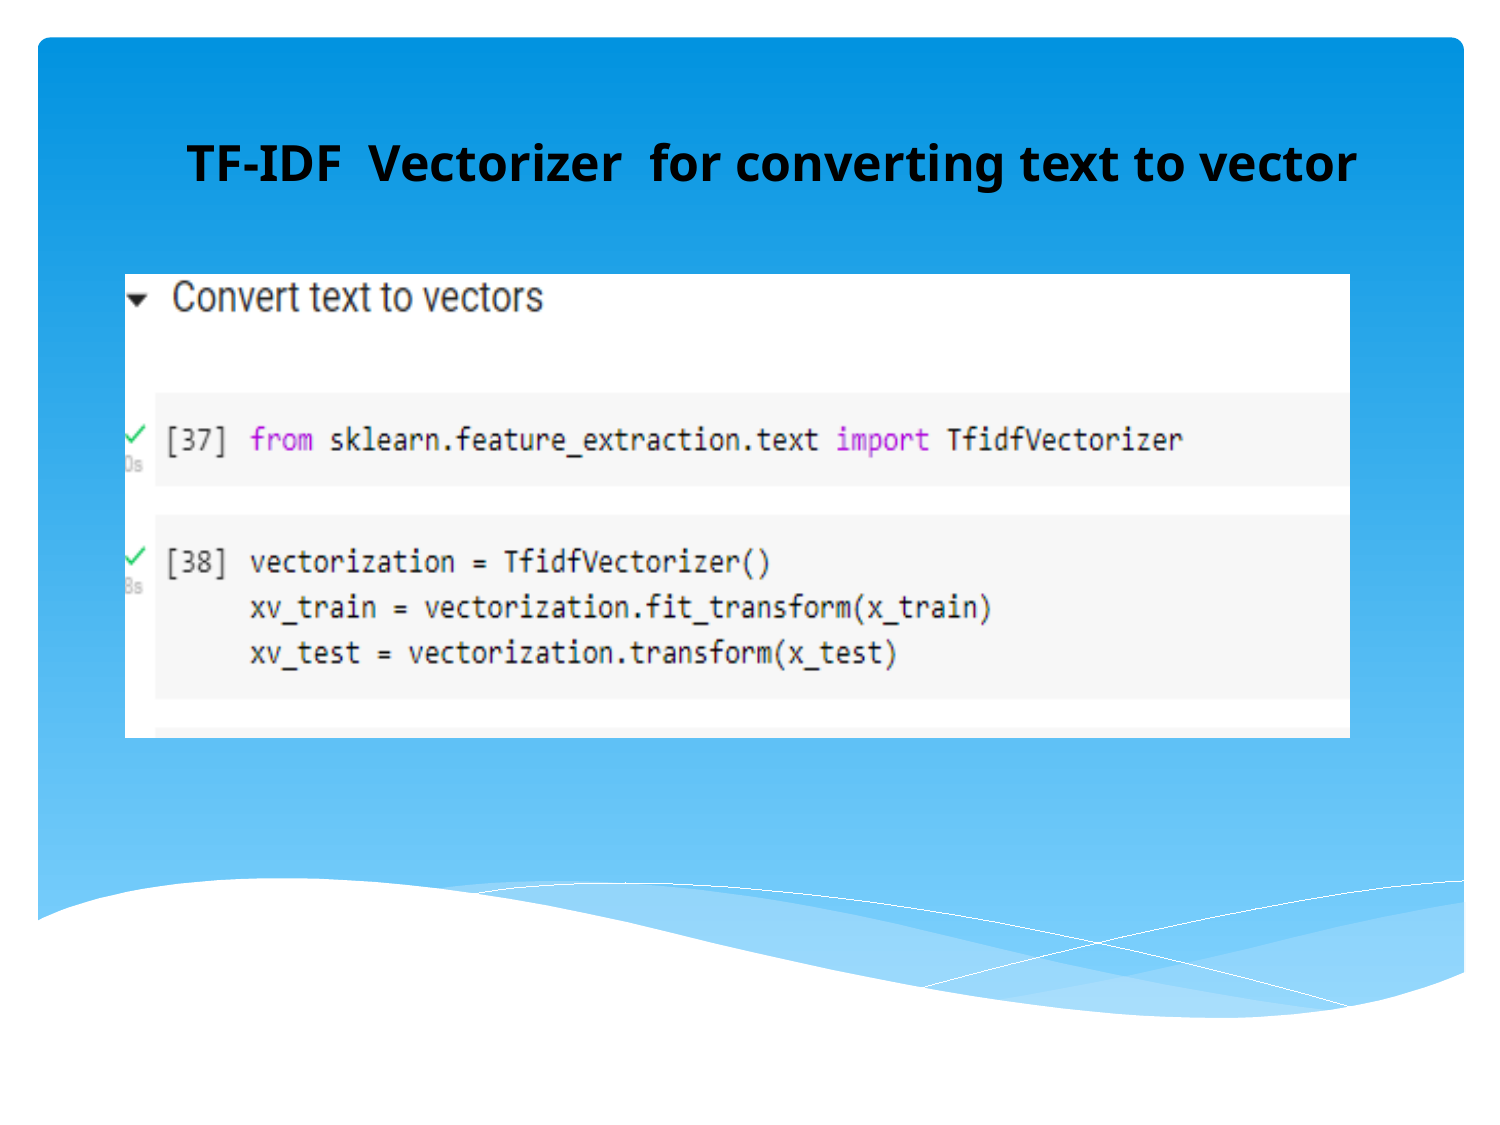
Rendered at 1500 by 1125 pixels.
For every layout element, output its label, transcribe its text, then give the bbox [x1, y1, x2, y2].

text_box TF-IDF Vectorizer for converting text to vector [171, 123, 1400, 199]
picture [124, 274, 1351, 738]
